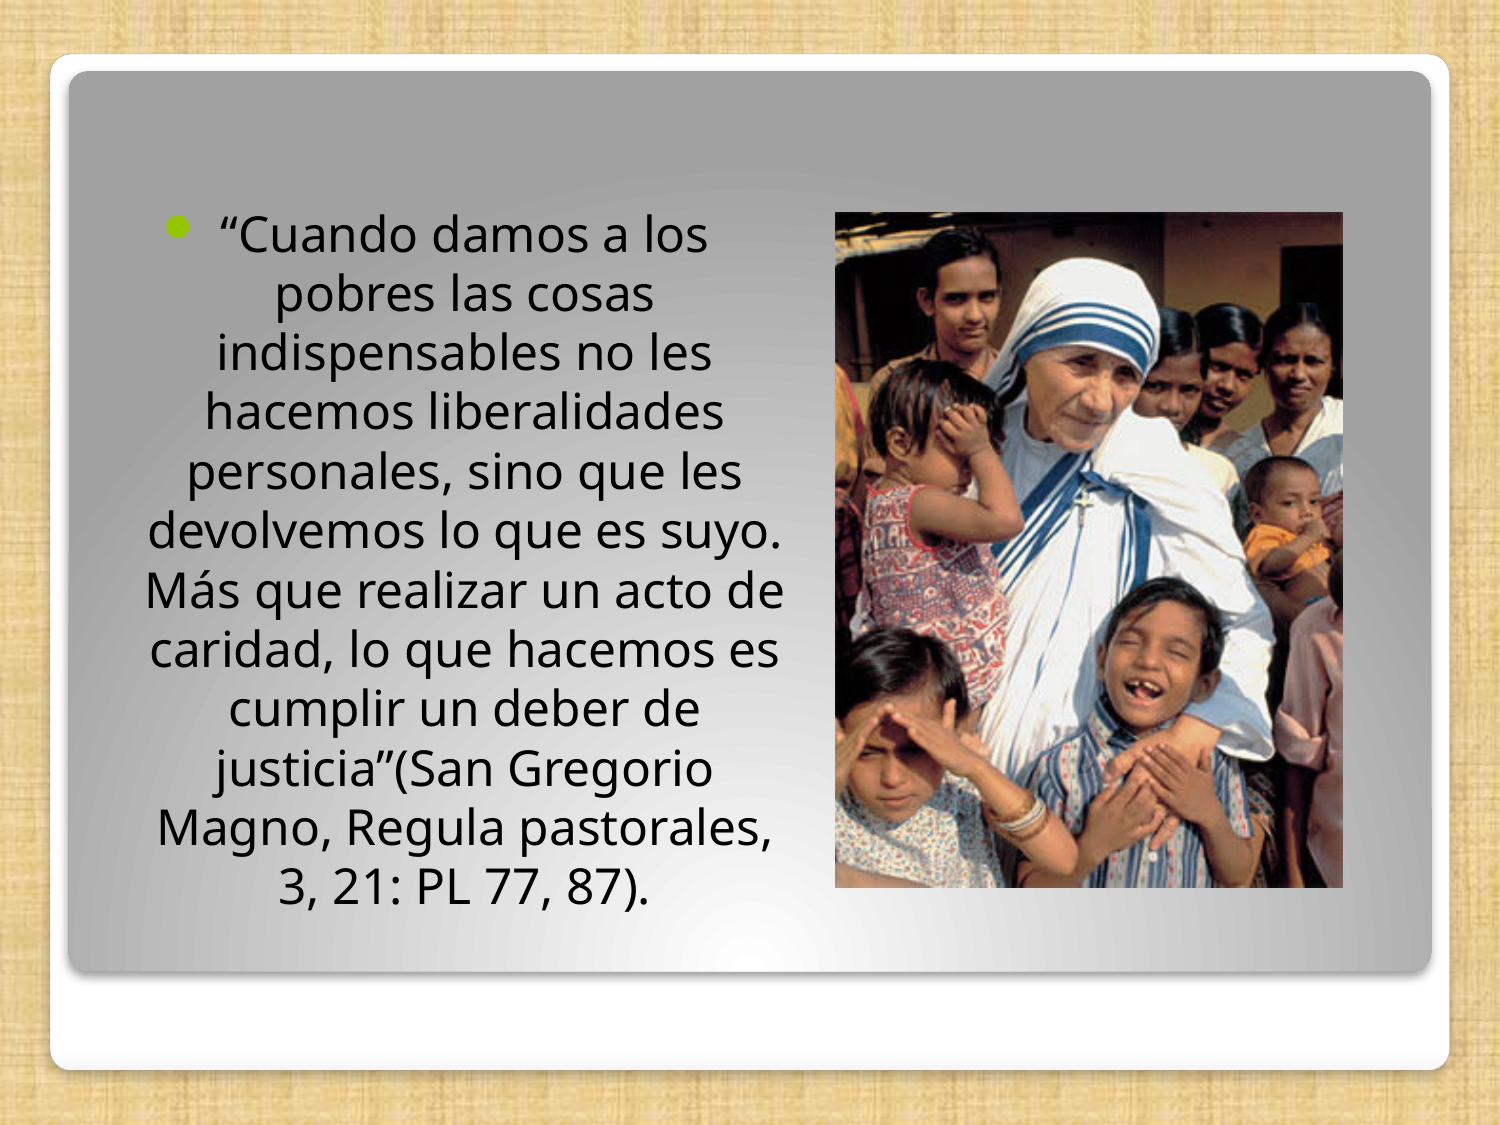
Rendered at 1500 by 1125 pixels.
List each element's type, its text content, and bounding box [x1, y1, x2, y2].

list “Cuando damos a los pobres las cosas indispensables no les hacemos liberalidades personales, sino que les devolvemos lo que es suyo. Más que realizar un acto de caridad, lo que hacemos es cumplir un deber de justicia”(San Gregorio Magno, Regula pastorales, 3, 21: PL 77, 87). [75, 187, 800, 986]
picture [0, 0, 1500, 1125]
